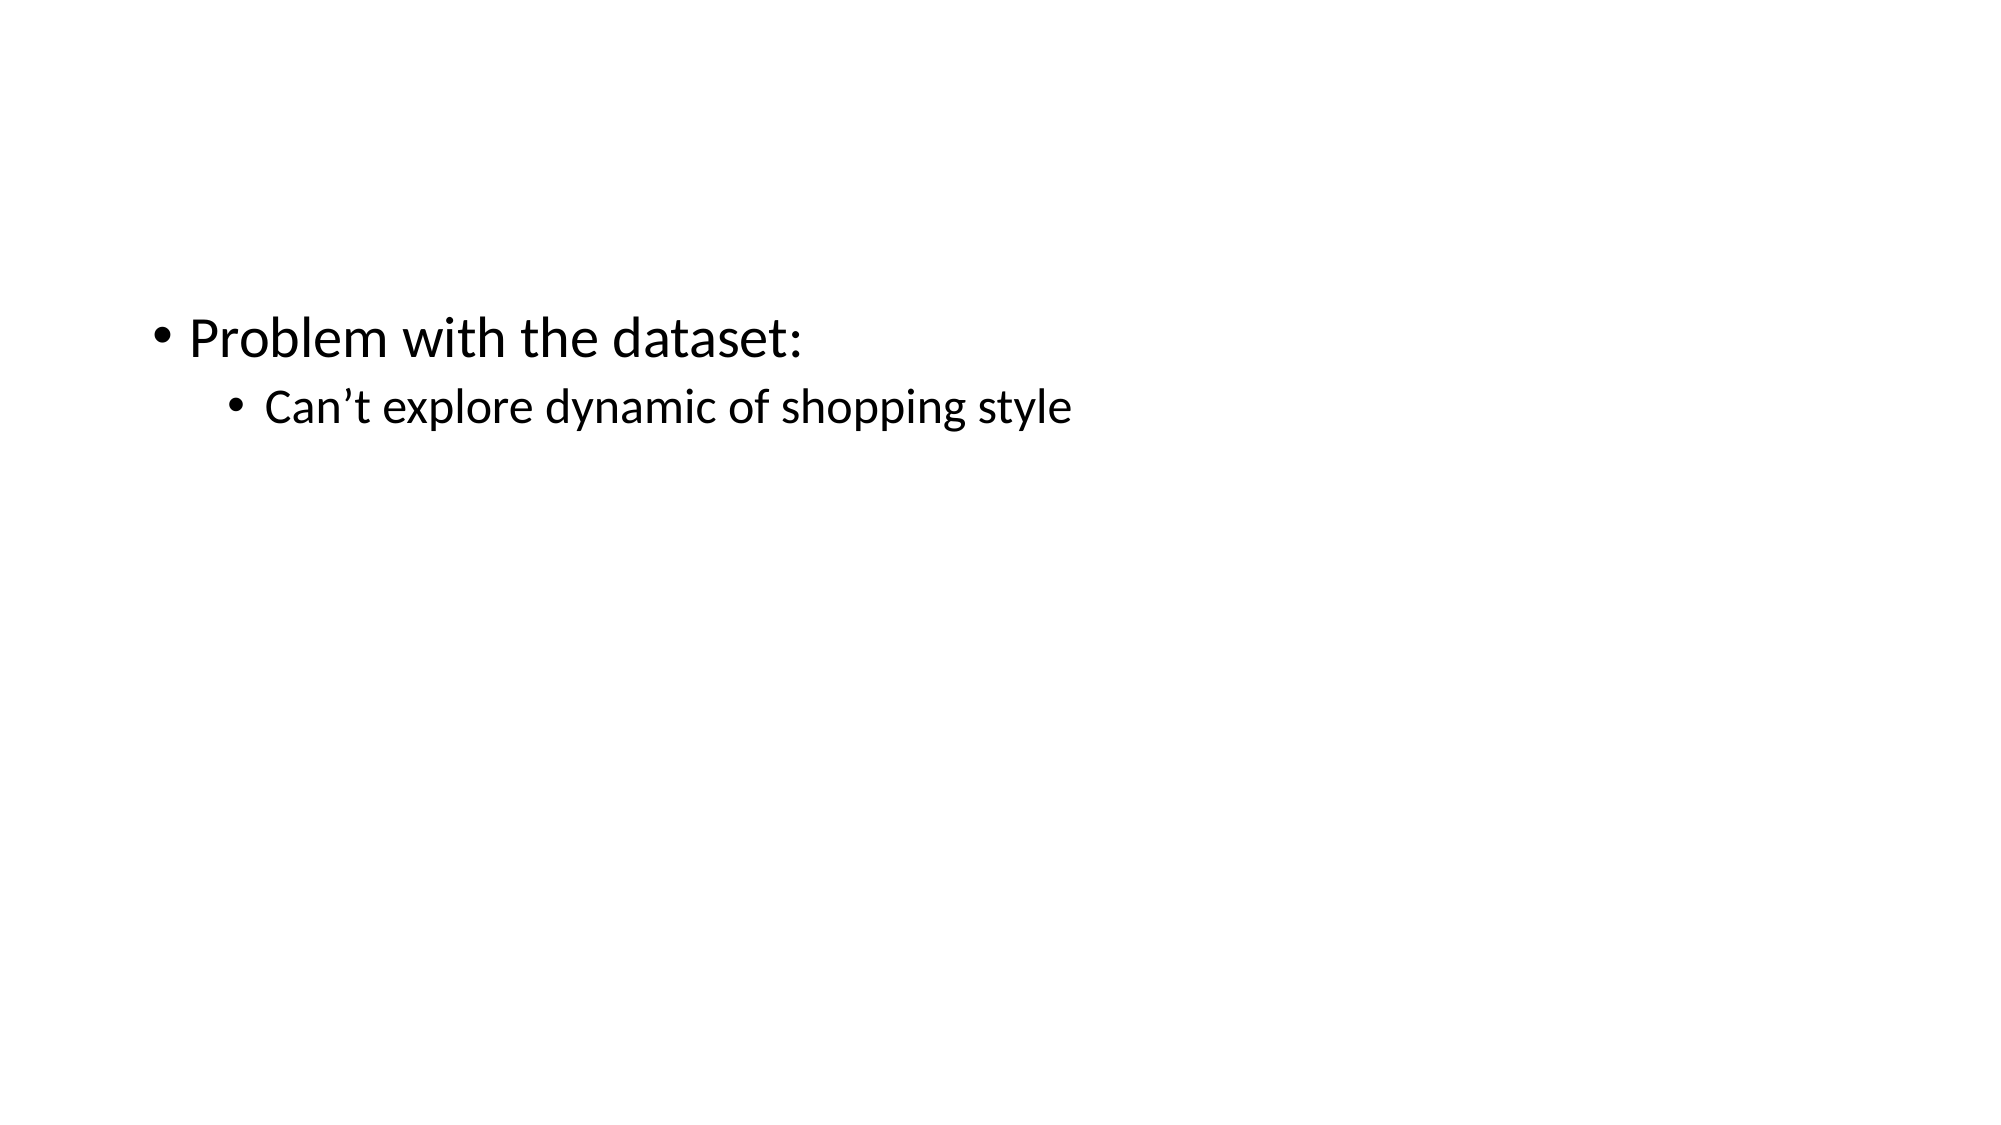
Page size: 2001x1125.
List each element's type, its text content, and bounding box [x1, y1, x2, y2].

list Problem with the dataset: Can’t explore dynamic of shopping style [137, 299, 1863, 1014]
